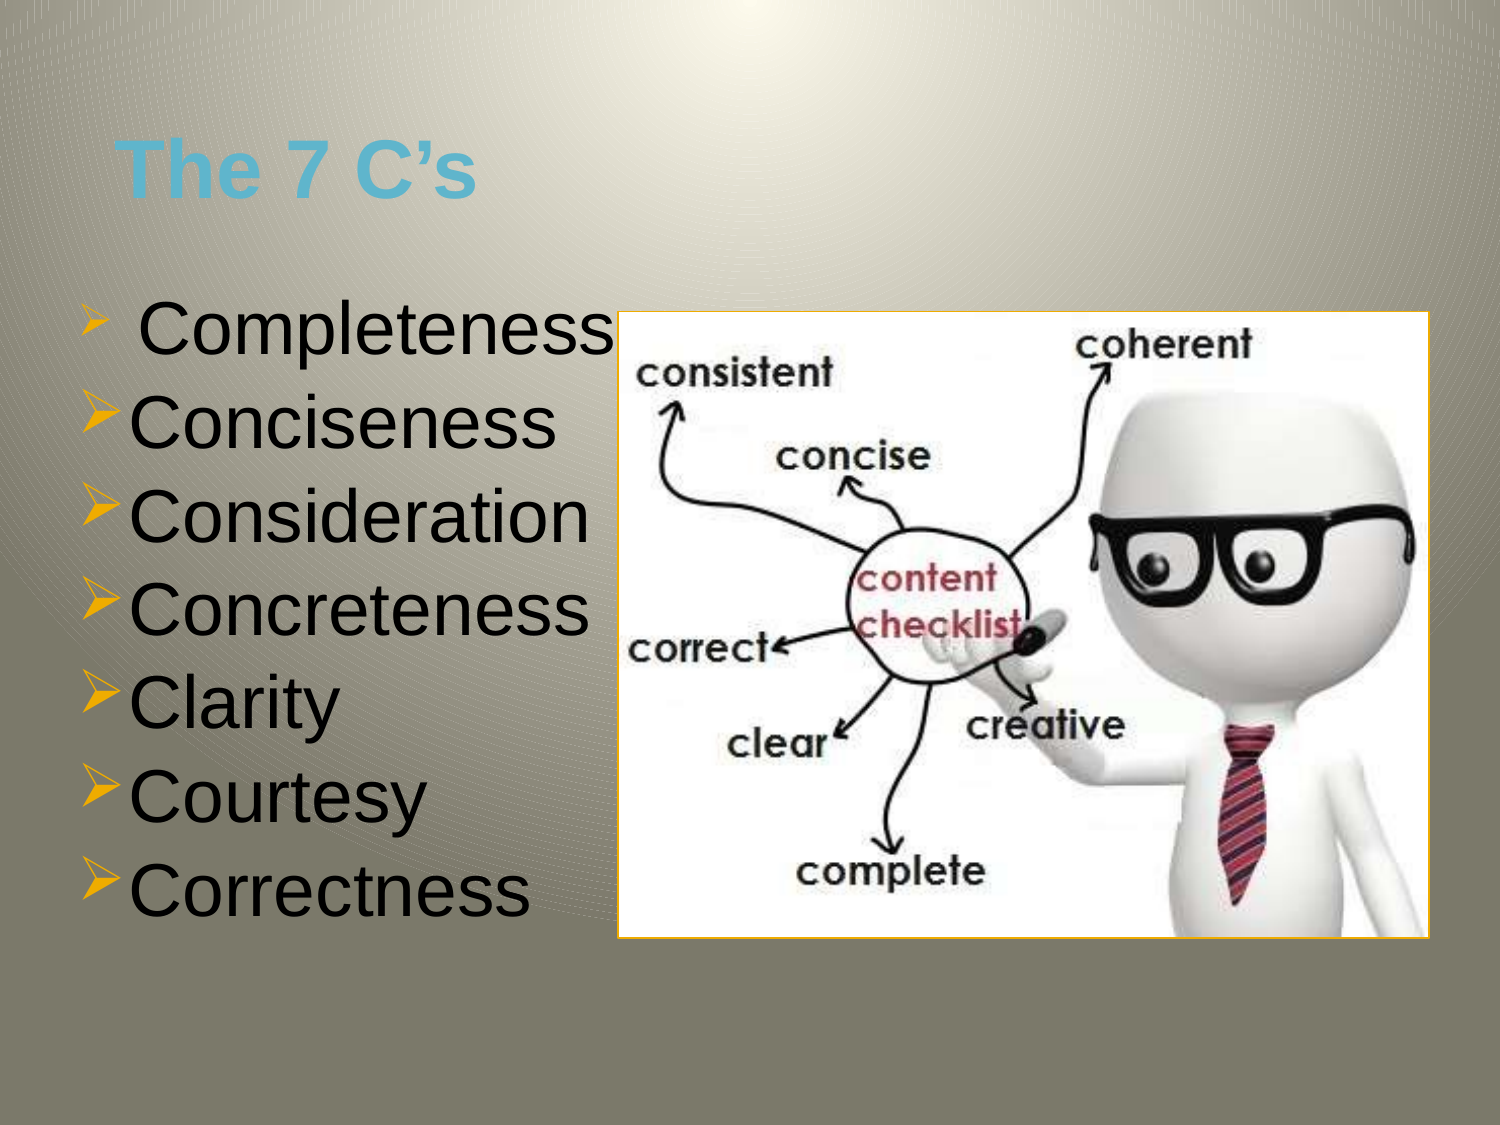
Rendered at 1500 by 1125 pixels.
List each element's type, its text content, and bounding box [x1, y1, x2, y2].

text_box Completeness Conciseness Consideration Concreteness Clarity Courtesy Correctness [75, 278, 620, 932]
title The 7 C’s [112, 113, 525, 278]
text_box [617, 310, 1430, 940]
